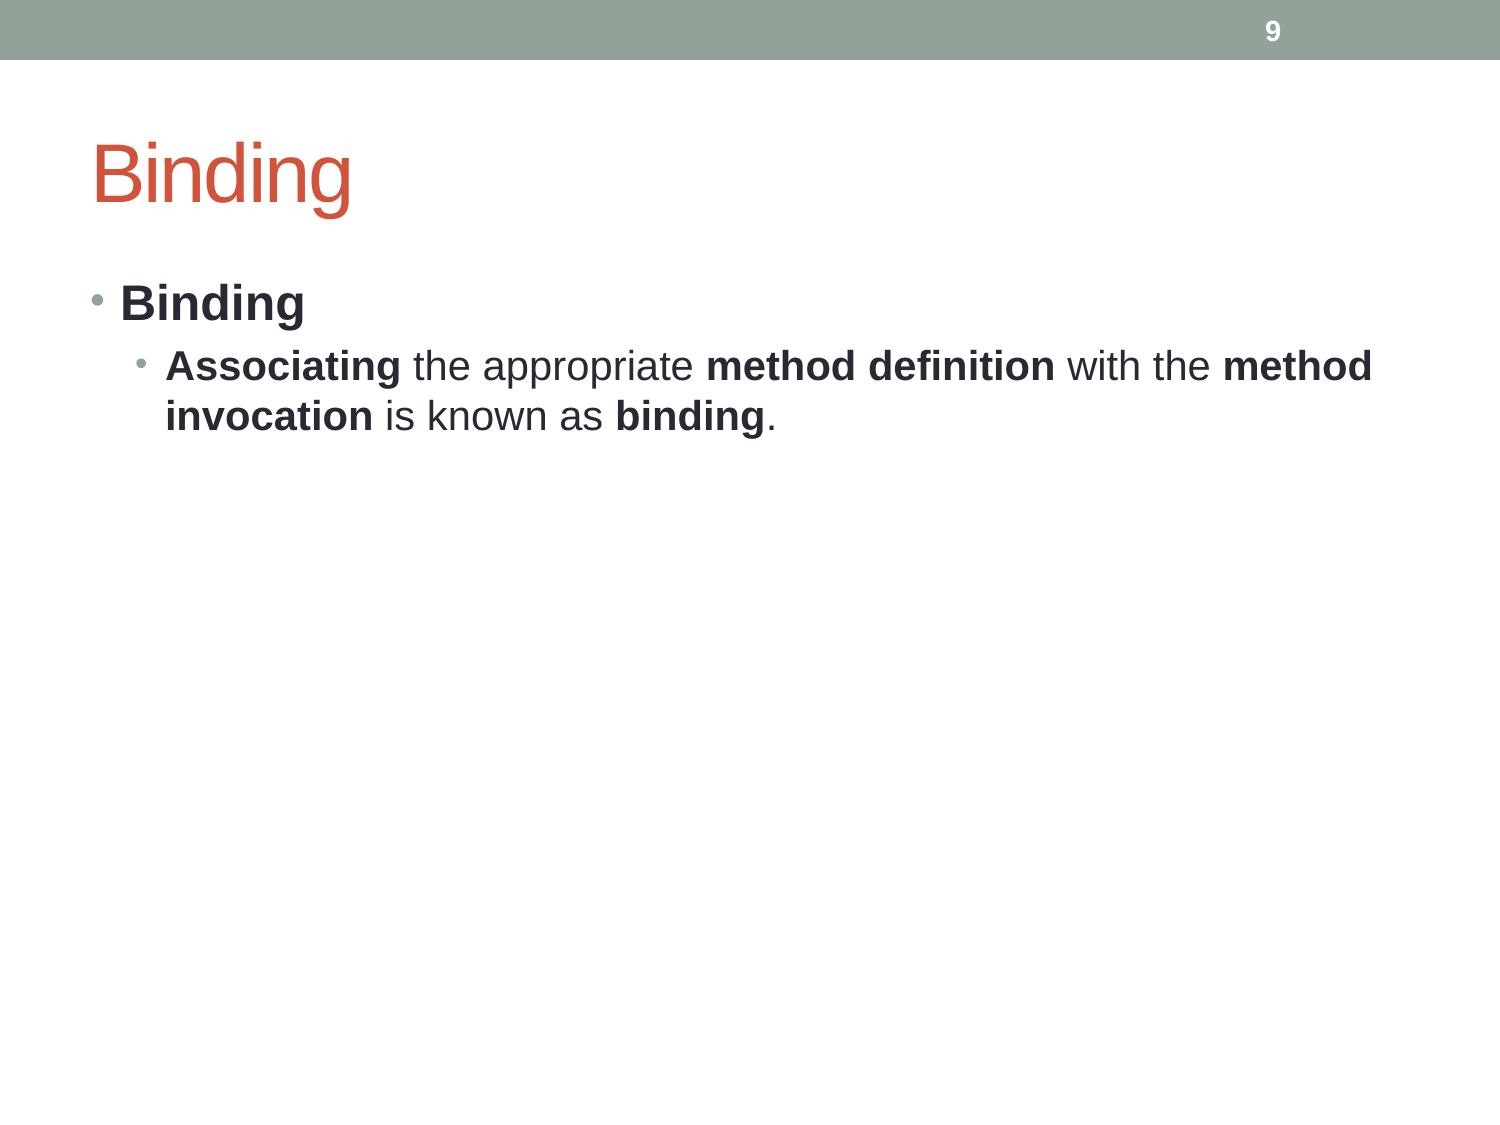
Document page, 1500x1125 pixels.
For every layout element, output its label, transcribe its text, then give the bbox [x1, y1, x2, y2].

list Binding Associating the appropriate method definition with the method invocation is known as binding. [75, 262, 1425, 1063]
slide_number 9 [1250, 3, 1425, 57]
title Binding [75, 87, 1425, 250]
